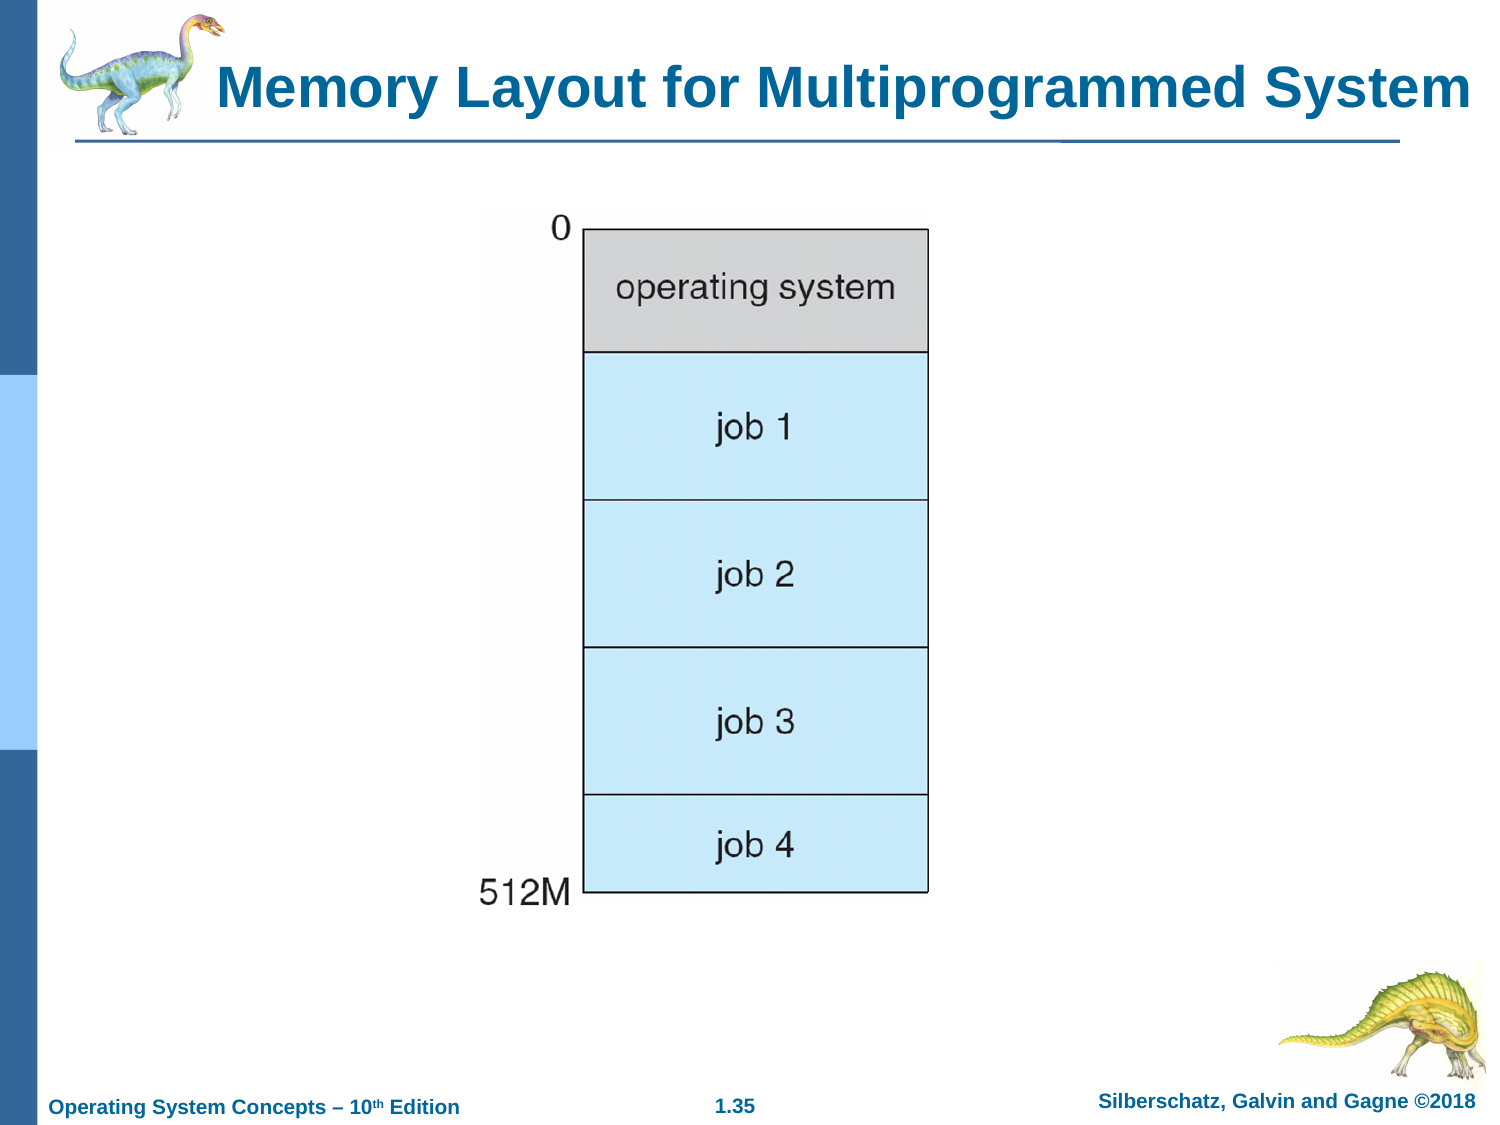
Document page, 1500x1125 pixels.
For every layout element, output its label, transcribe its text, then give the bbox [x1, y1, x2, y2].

title Memory Layout for Multiprogrammed System [169, 32, 1500, 128]
picture [1275, 959, 1486, 1090]
picture [473, 201, 936, 913]
picture [46, 0, 243, 149]
